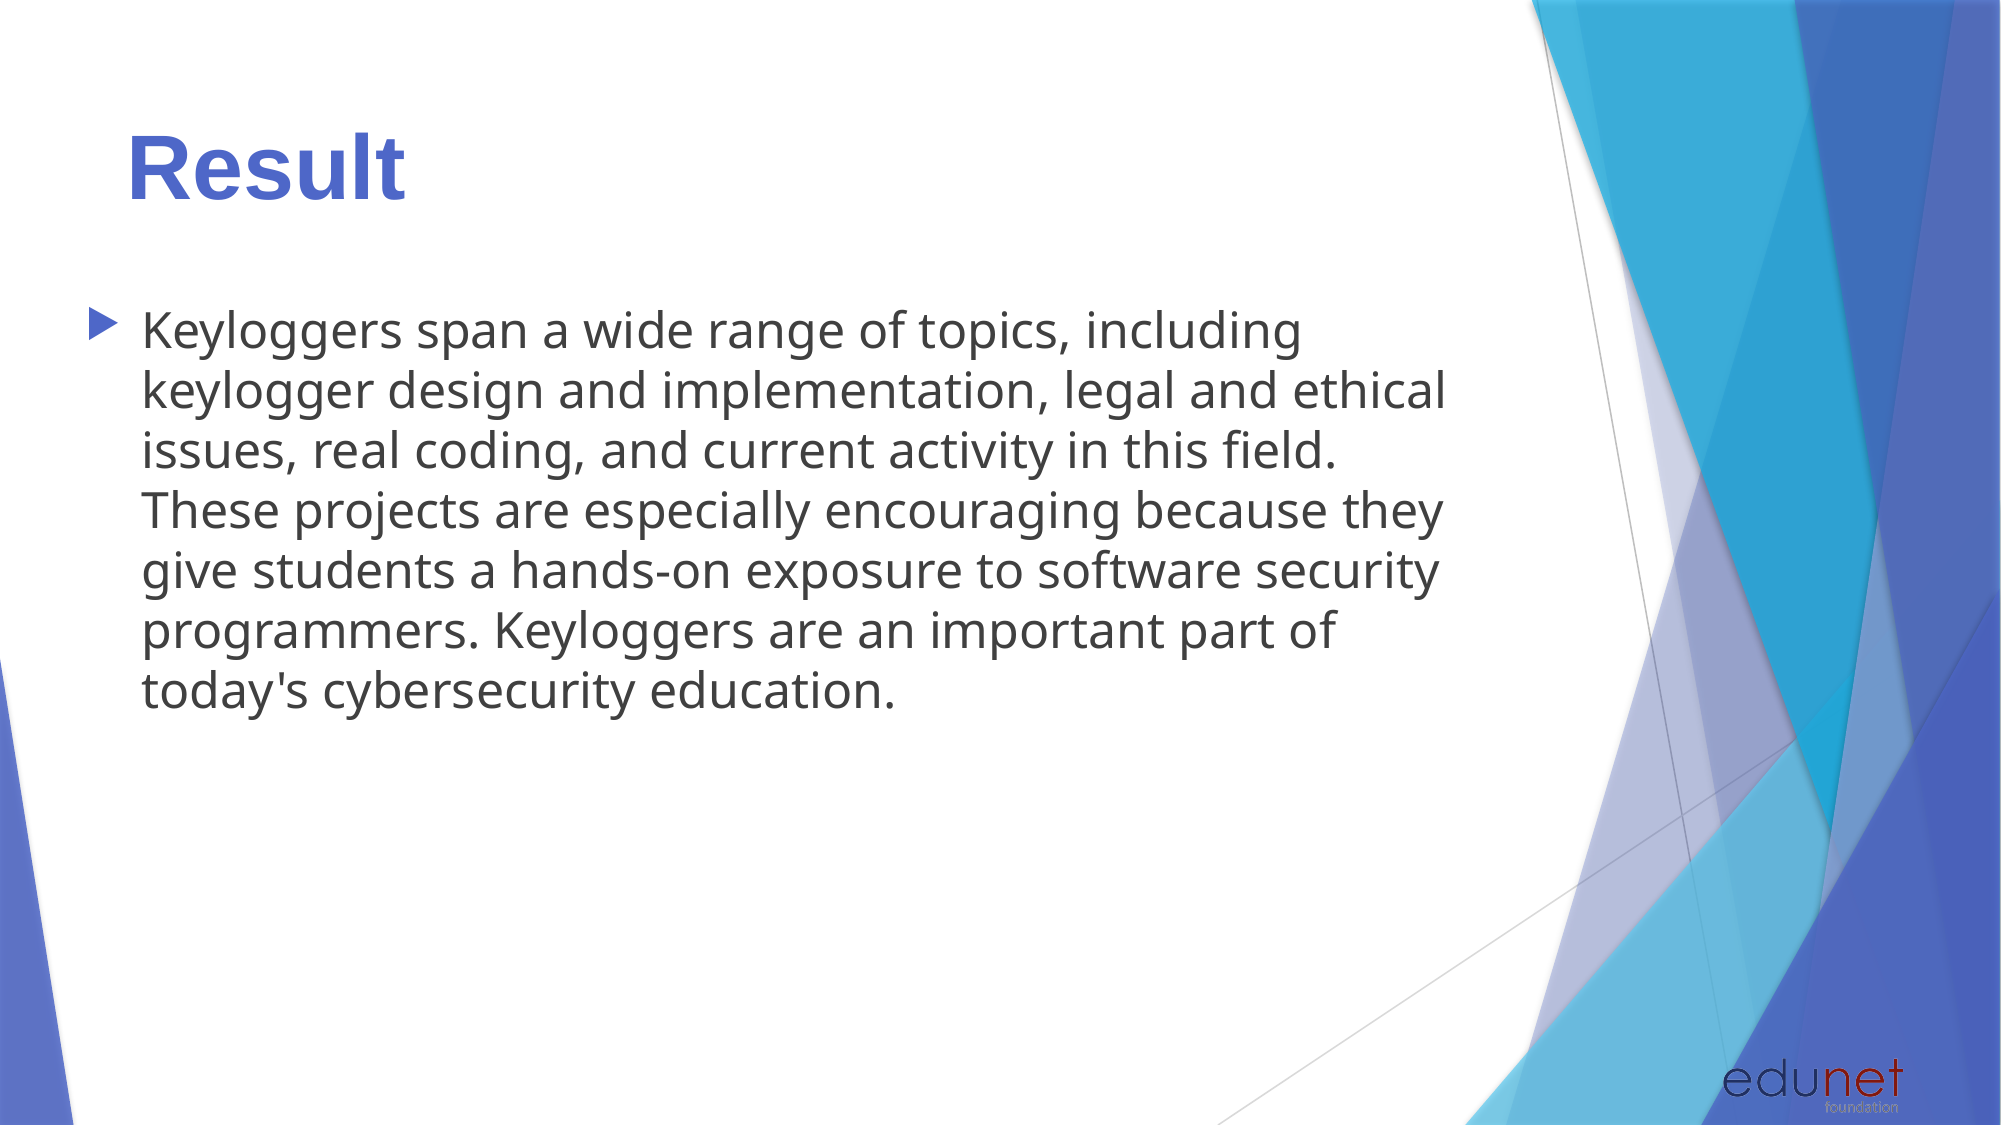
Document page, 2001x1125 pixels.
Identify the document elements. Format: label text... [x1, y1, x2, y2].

picture [1719, 1056, 1905, 1116]
list Keyloggers span a wide range of topics, including keylogger design and implementation, legal and ethical issues, real coding, and current activity in this field. These projects are especially encouraging because they give students a hands-on exposure to software security programmers. Keyloggers are an important part of today's cybersecurity education. [70, 291, 1465, 1125]
title Result [111, 99, 1522, 317]
